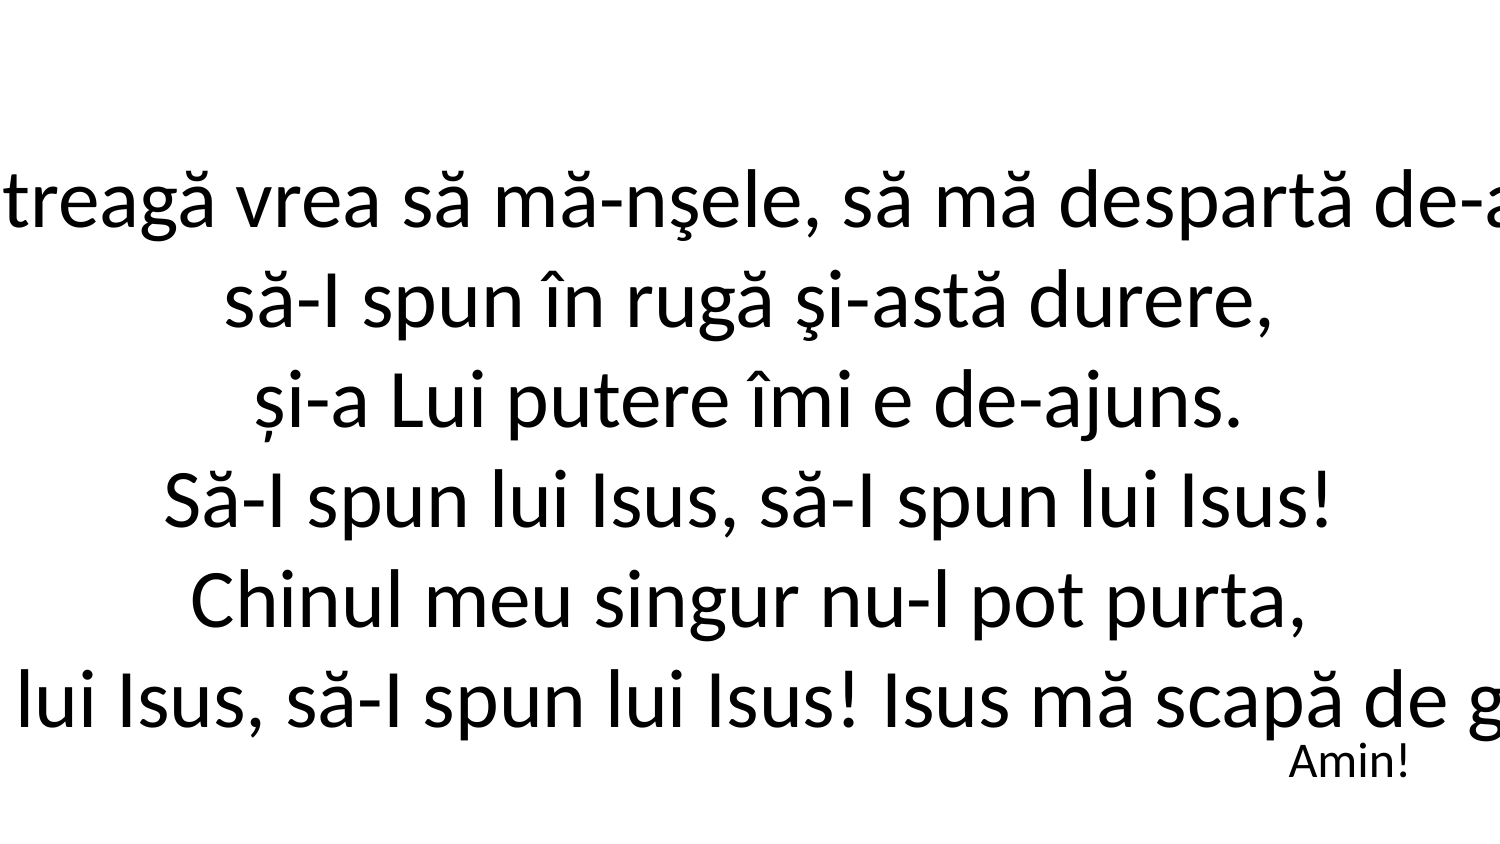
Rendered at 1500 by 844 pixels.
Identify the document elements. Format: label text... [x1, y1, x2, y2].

text_box Amin! [1273, 674, 1427, 795]
text_box 3. Lumea întreagă vrea să mă-nşele, să mă despartă de-al meu Isus; să-I spun în rugă şi-astă durere, și-a Lui putere îmi e de-ajuns. Să-I spun lui Isus, să-I spun lui Isus! Chinul meu singur nu-l pot purta, să-I spun lui Isus, să-I spun lui Isus! Isus mă scapă de grija mea. [0, 92, 1500, 752]
